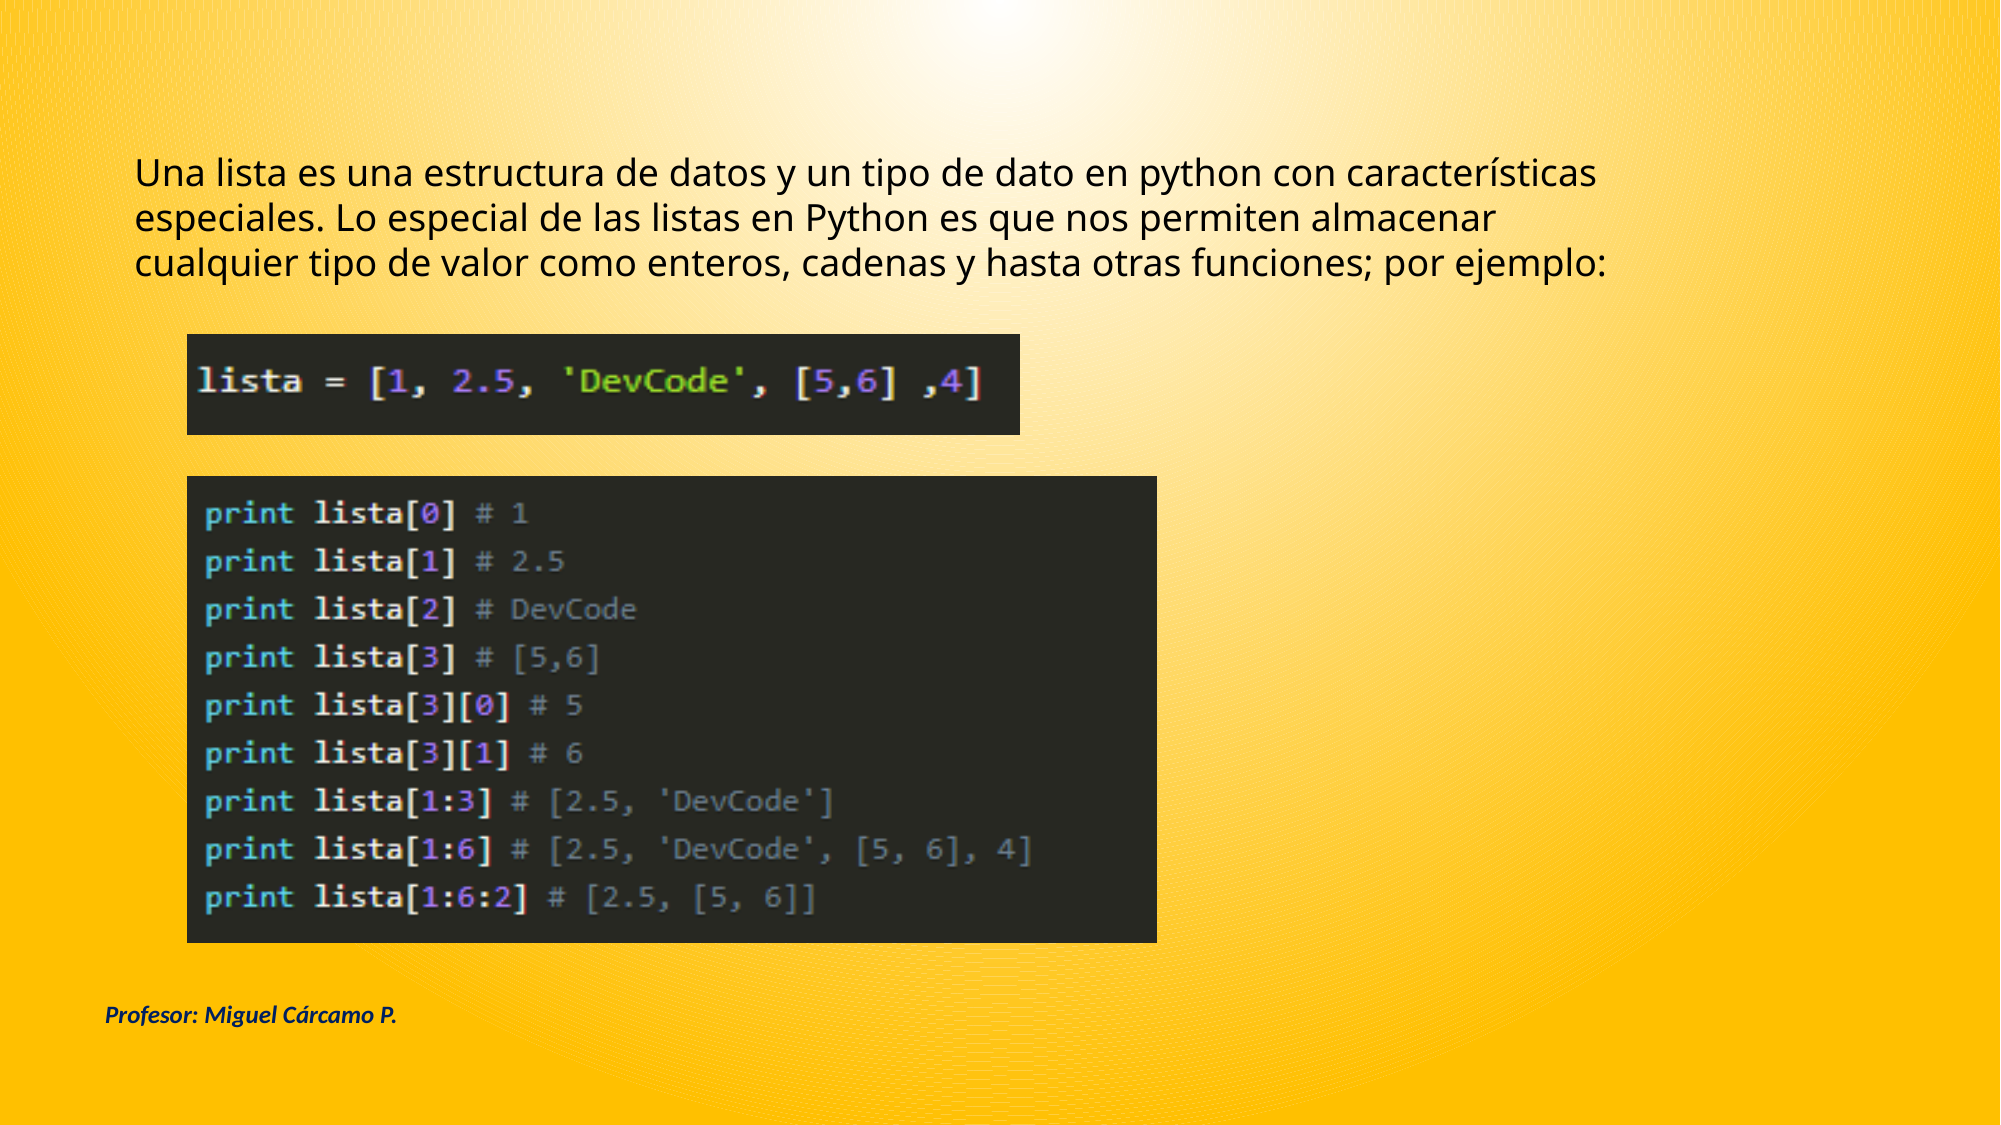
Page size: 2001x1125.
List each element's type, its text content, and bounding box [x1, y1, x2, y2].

text_box Una lista es una estructura de datos y un tipo de dato en python con características especiales. Lo especial de las listas en Python es que nos permiten almacenar cualquier tipo de valor como enteros, cadenas y hasta otras funciones; por ejemplo: [119, 141, 1664, 291]
picture [187, 476, 1157, 943]
picture [187, 334, 1020, 435]
